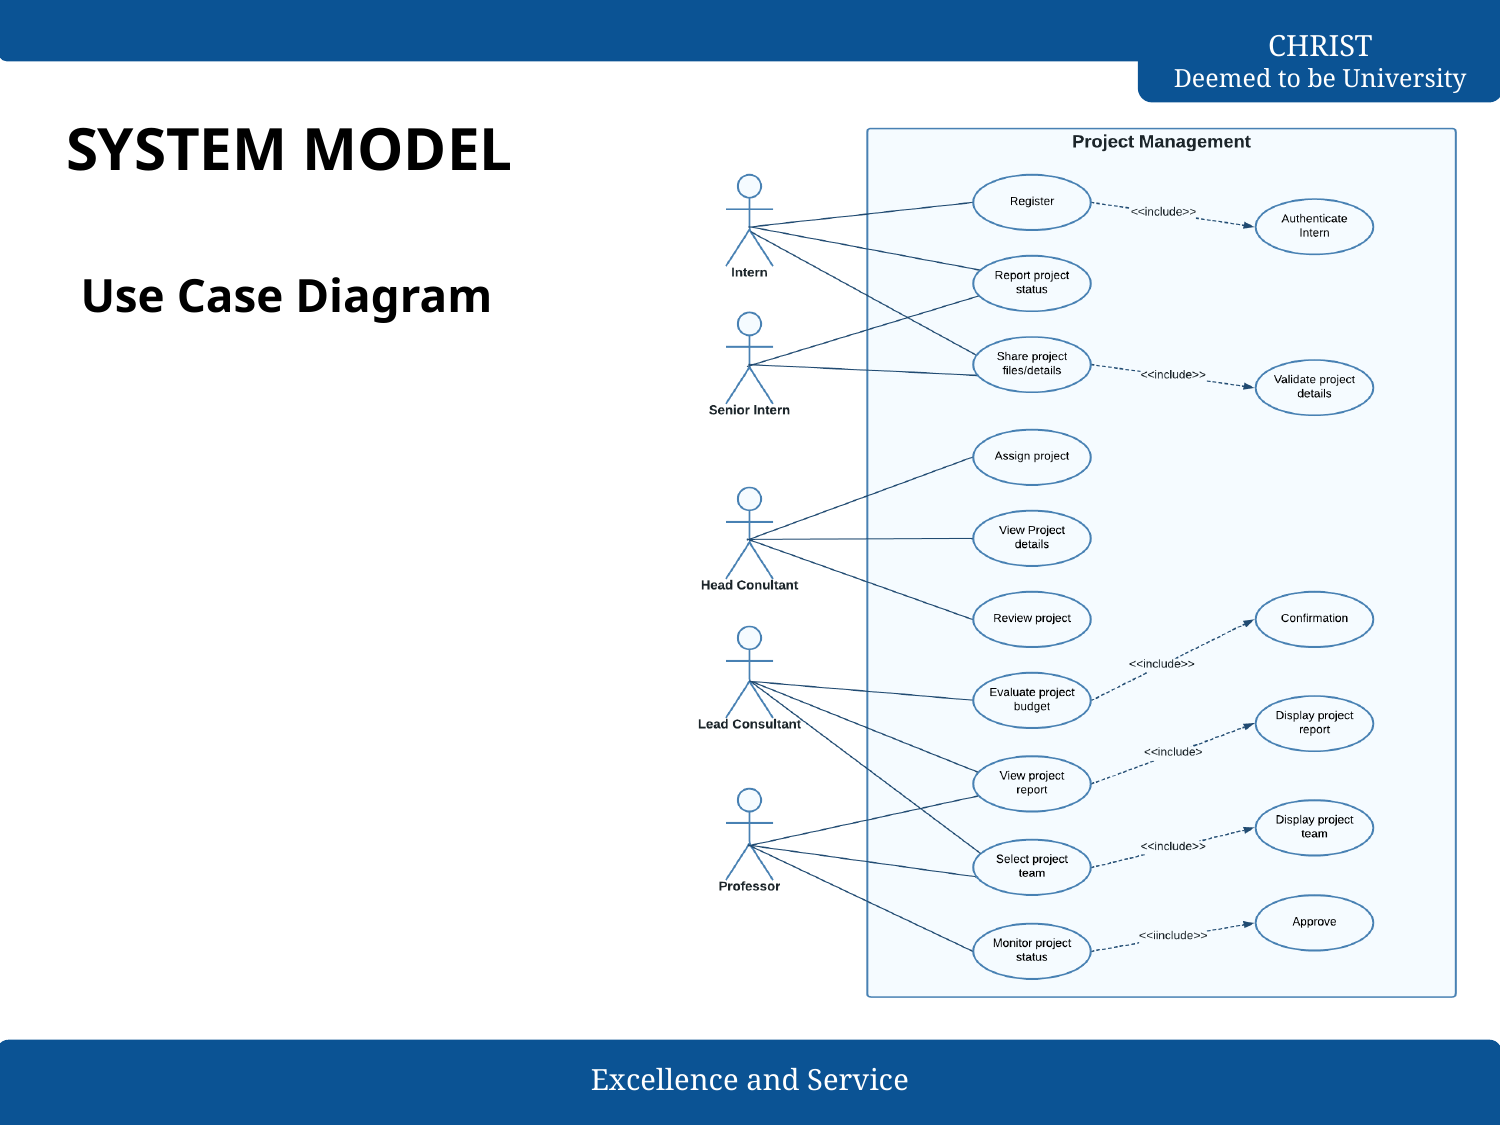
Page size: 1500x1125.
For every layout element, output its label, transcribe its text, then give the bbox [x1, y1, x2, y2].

picture [655, 105, 1479, 1020]
list Use Case Diagram [51, 252, 650, 1000]
title SYSTEM MODEL [51, 97, 1449, 223]
